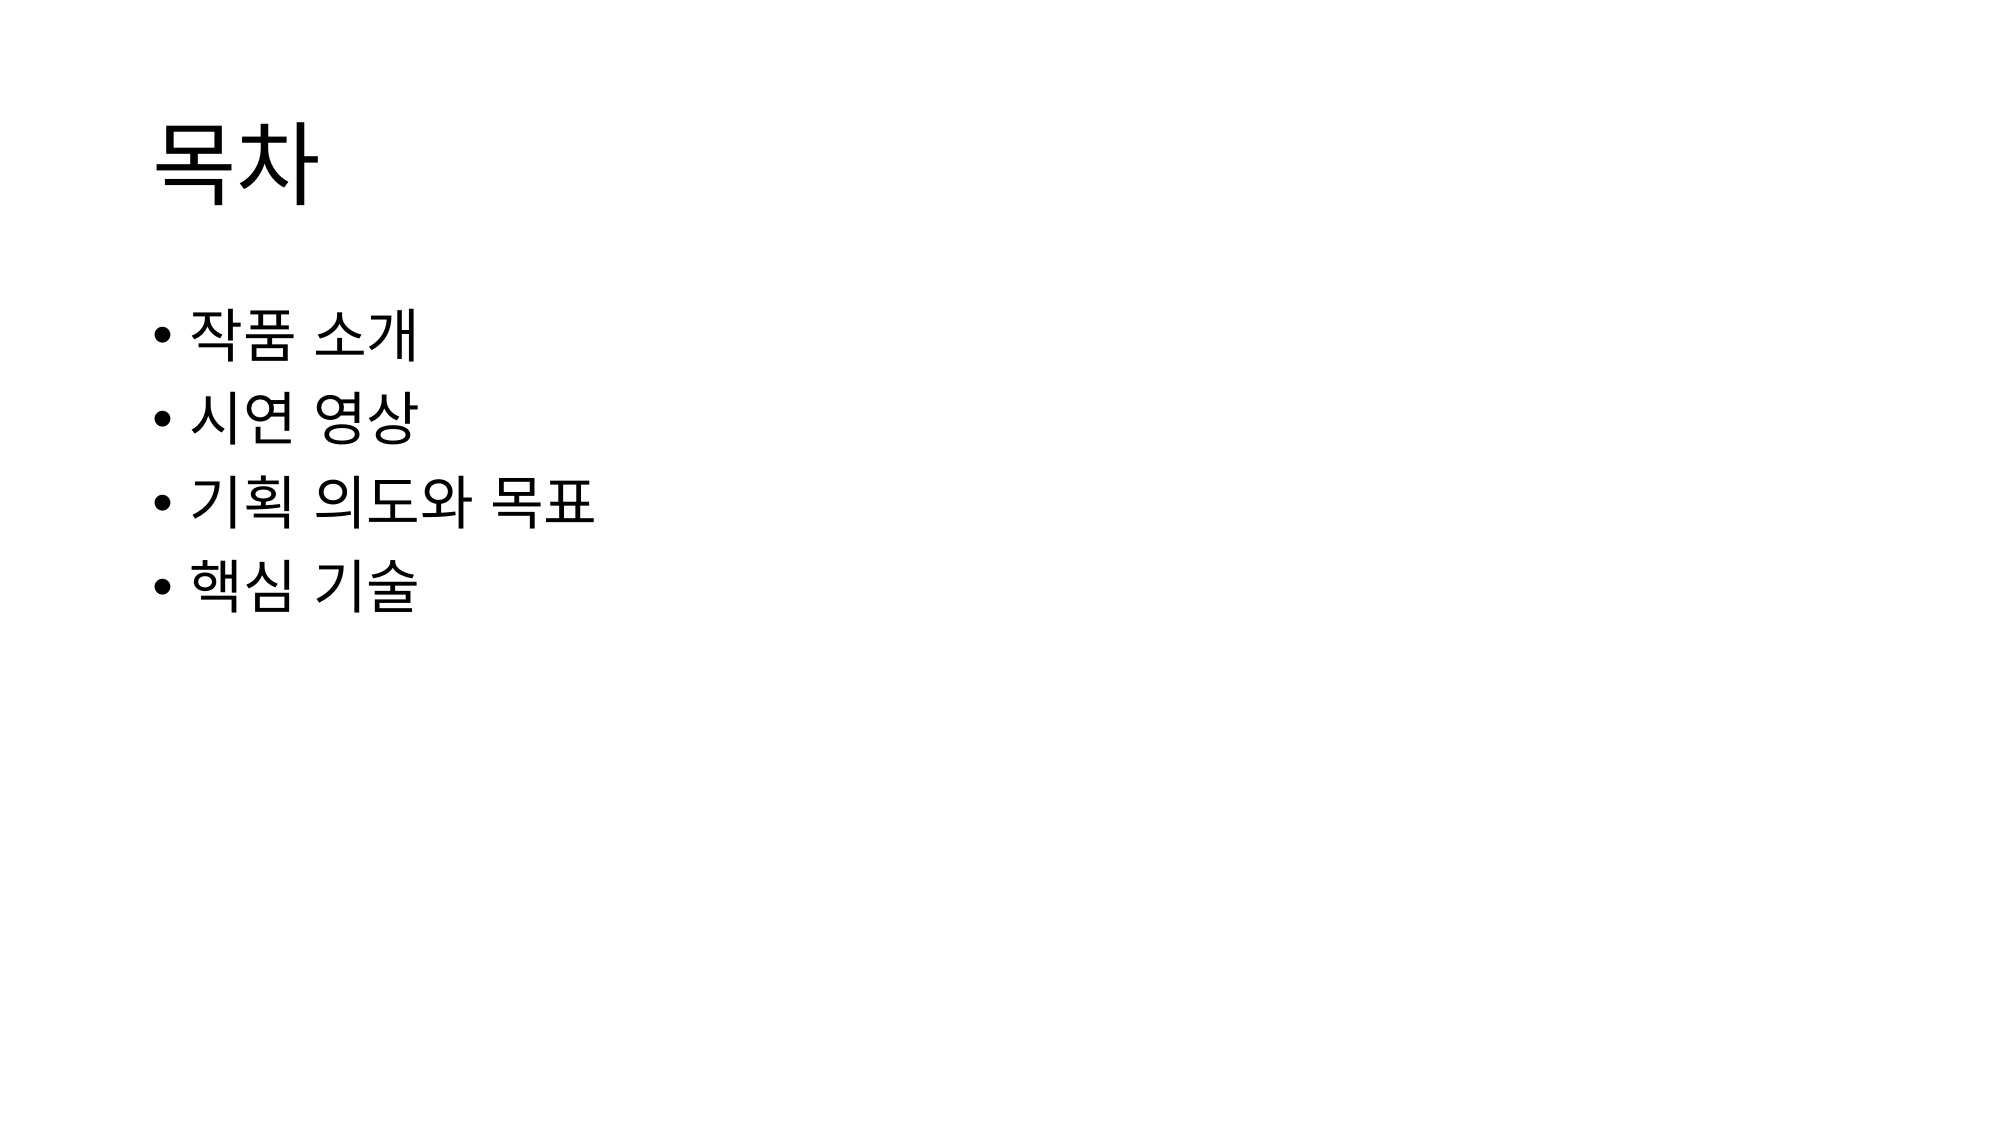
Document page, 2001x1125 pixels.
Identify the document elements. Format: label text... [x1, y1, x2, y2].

title 목차 [137, 59, 1863, 278]
list 작품 소개 시연 영상 기획 의도와 목표 핵심 기술 [137, 299, 1863, 1014]
